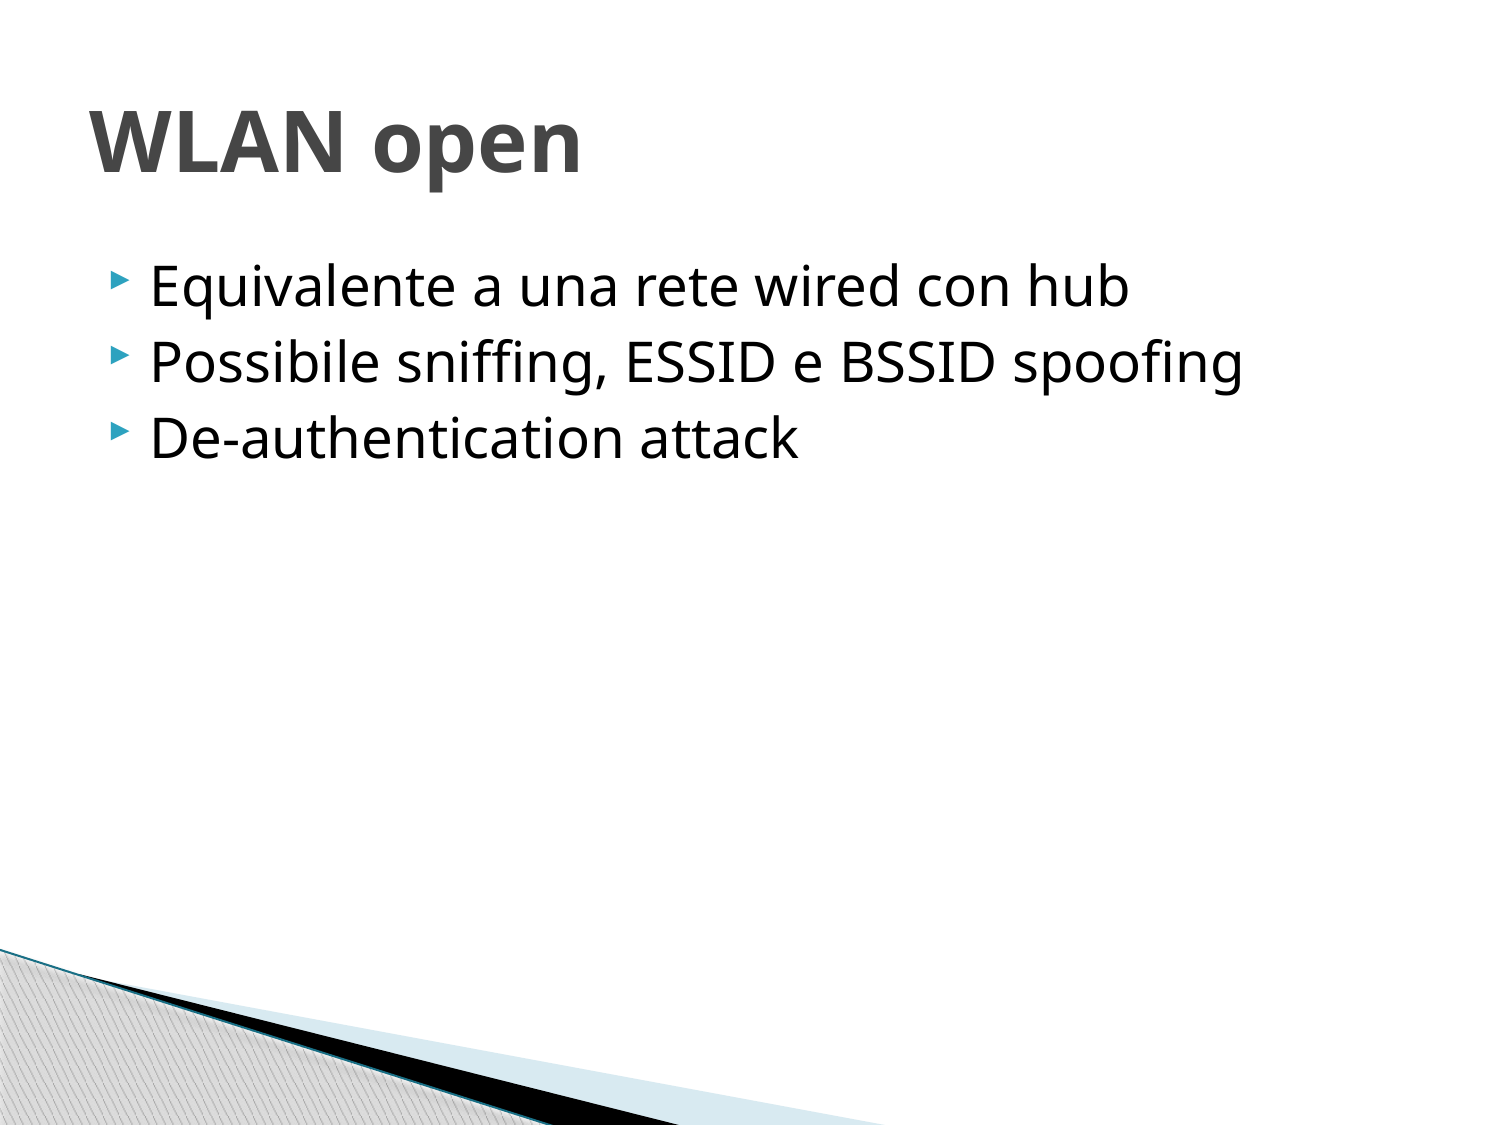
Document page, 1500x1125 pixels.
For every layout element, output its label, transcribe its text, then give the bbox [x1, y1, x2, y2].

title WLAN open [75, 45, 1425, 233]
list Equivalente a una rete wired con hub Possibile sniffing, ESSID e BSSID spoofing De-authentication attack [75, 243, 1425, 986]
